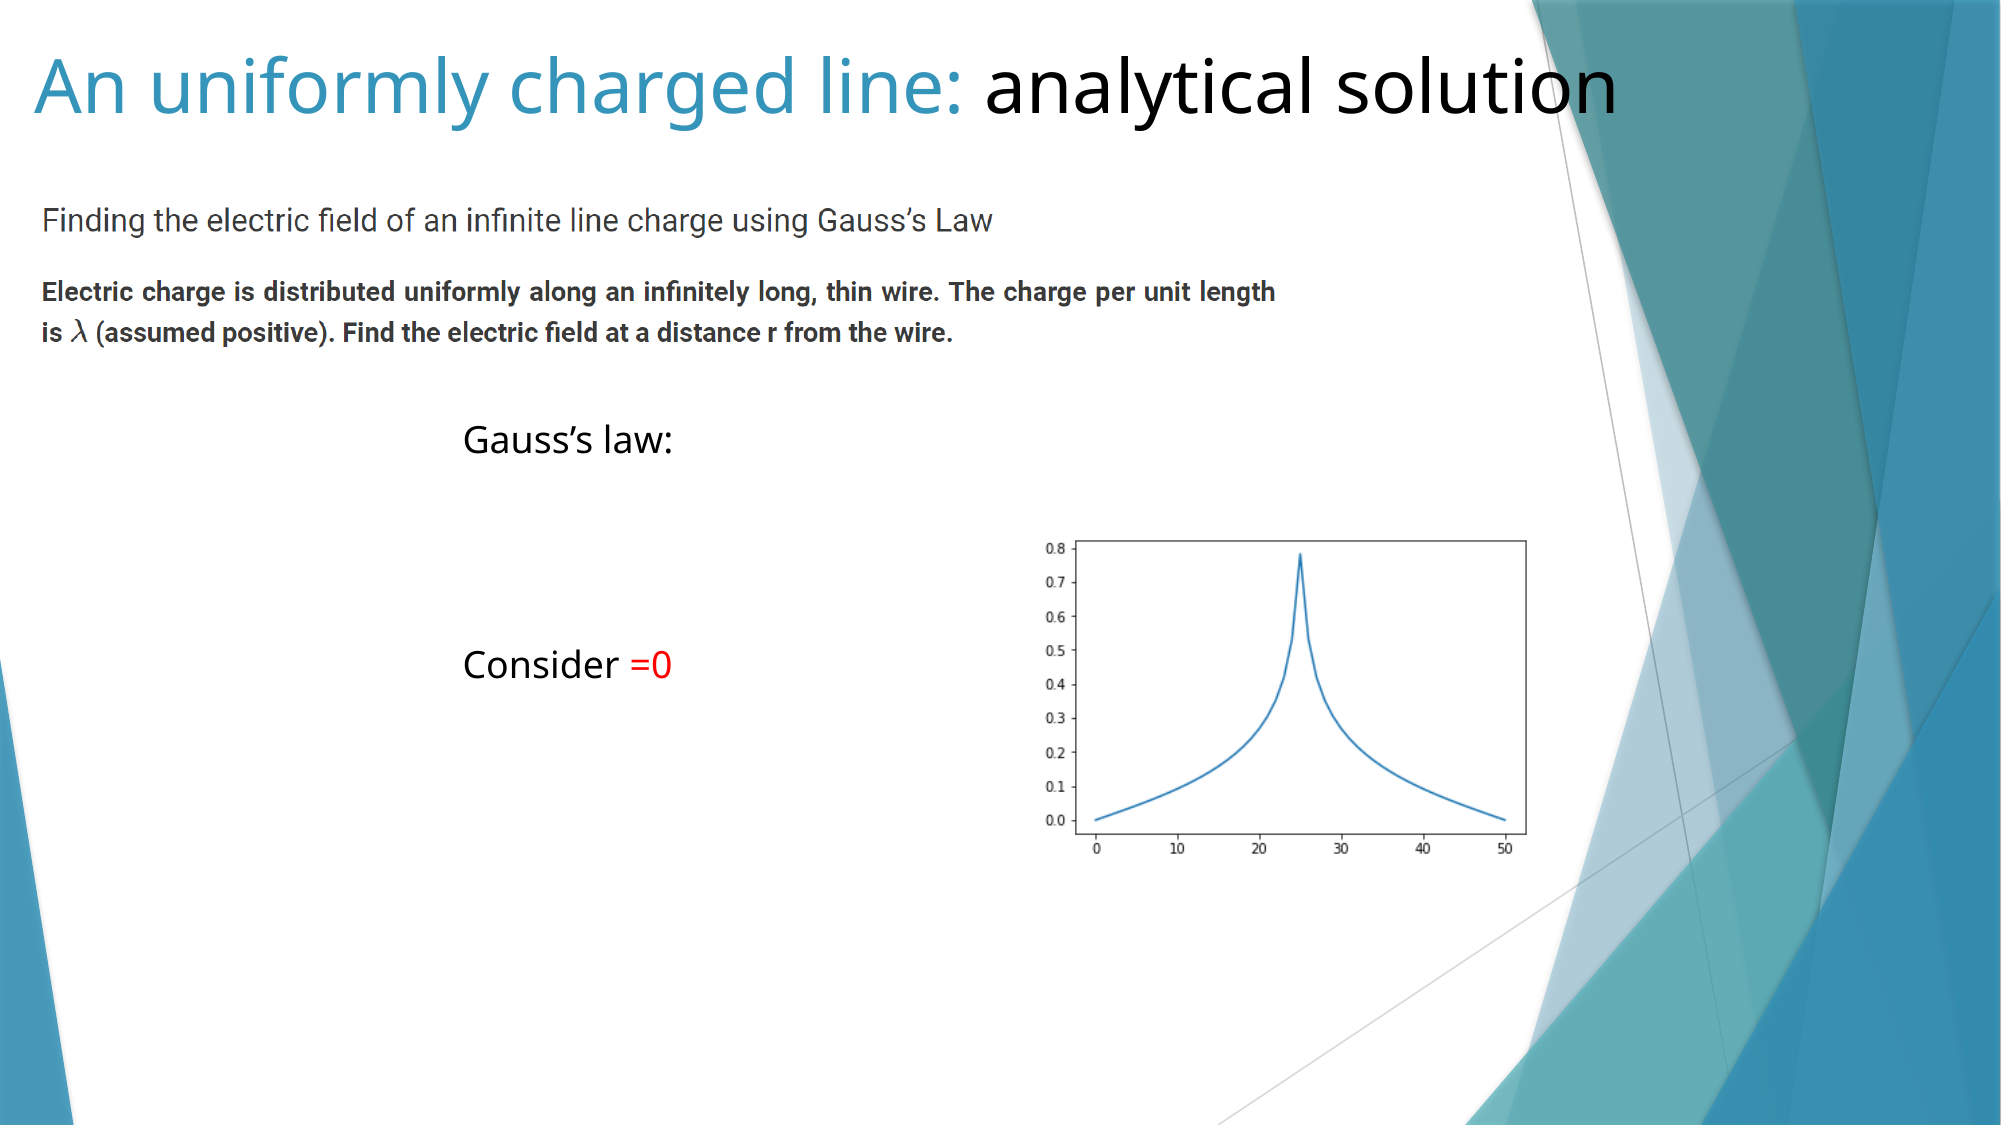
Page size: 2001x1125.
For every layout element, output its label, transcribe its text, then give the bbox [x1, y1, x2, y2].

picture [1034, 526, 1540, 866]
title An uniformly charged line: analytical solution [19, 30, 1700, 197]
picture [18, 195, 1284, 351]
